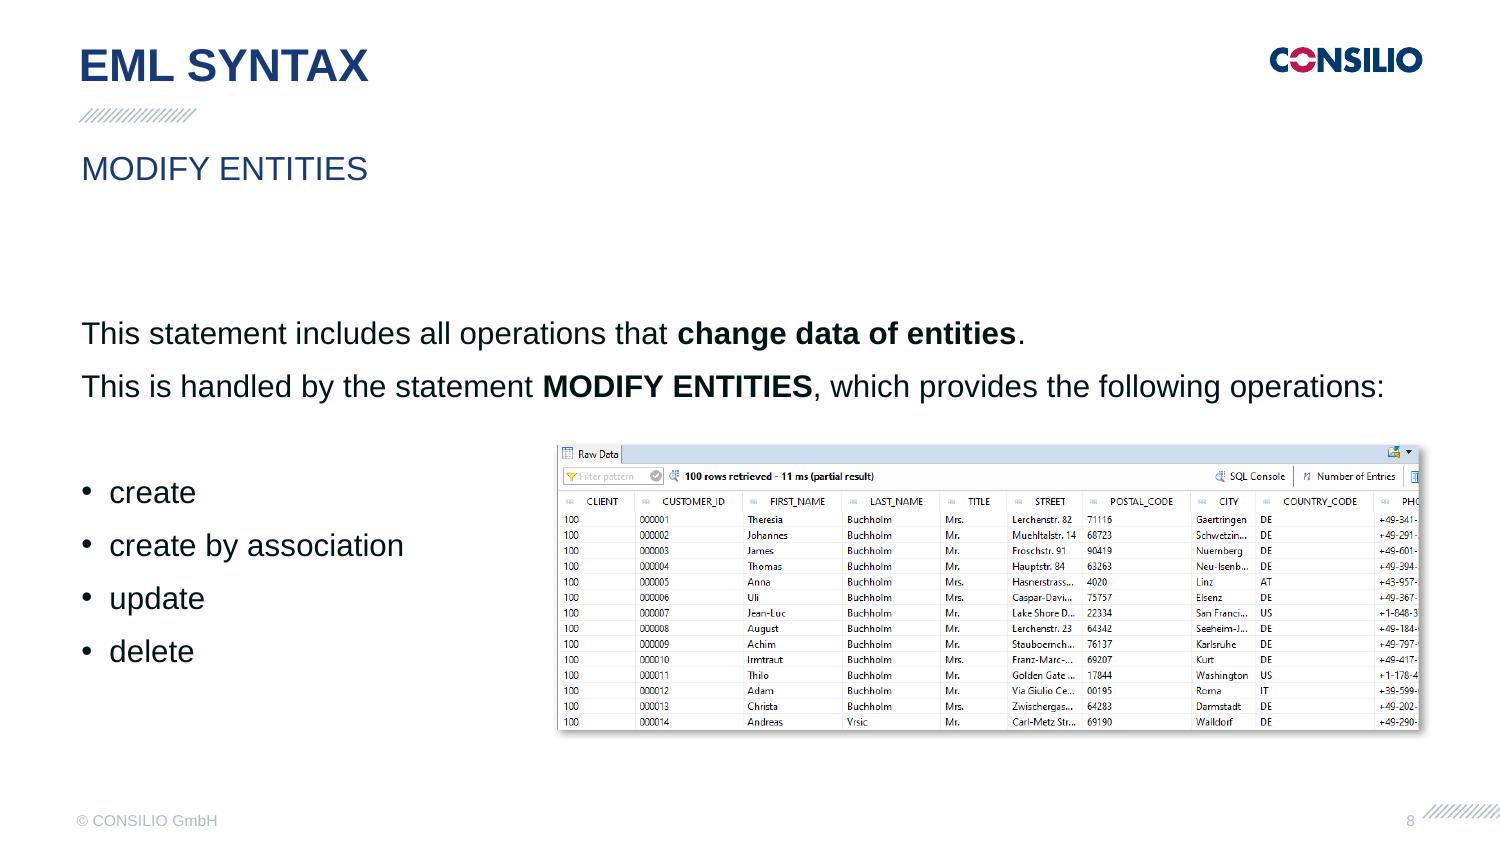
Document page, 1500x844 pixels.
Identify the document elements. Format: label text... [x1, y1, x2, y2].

list MODIFY ENTITIES [81, 147, 1419, 222]
list This statement includes all operations that change data of entities. This is handled by the statement MODIFY ENTITIES, which provides the following operations: create create by association update delete [81, 222, 1419, 761]
list EML Syntax [78, 35, 1213, 101]
picture [556, 445, 1419, 730]
